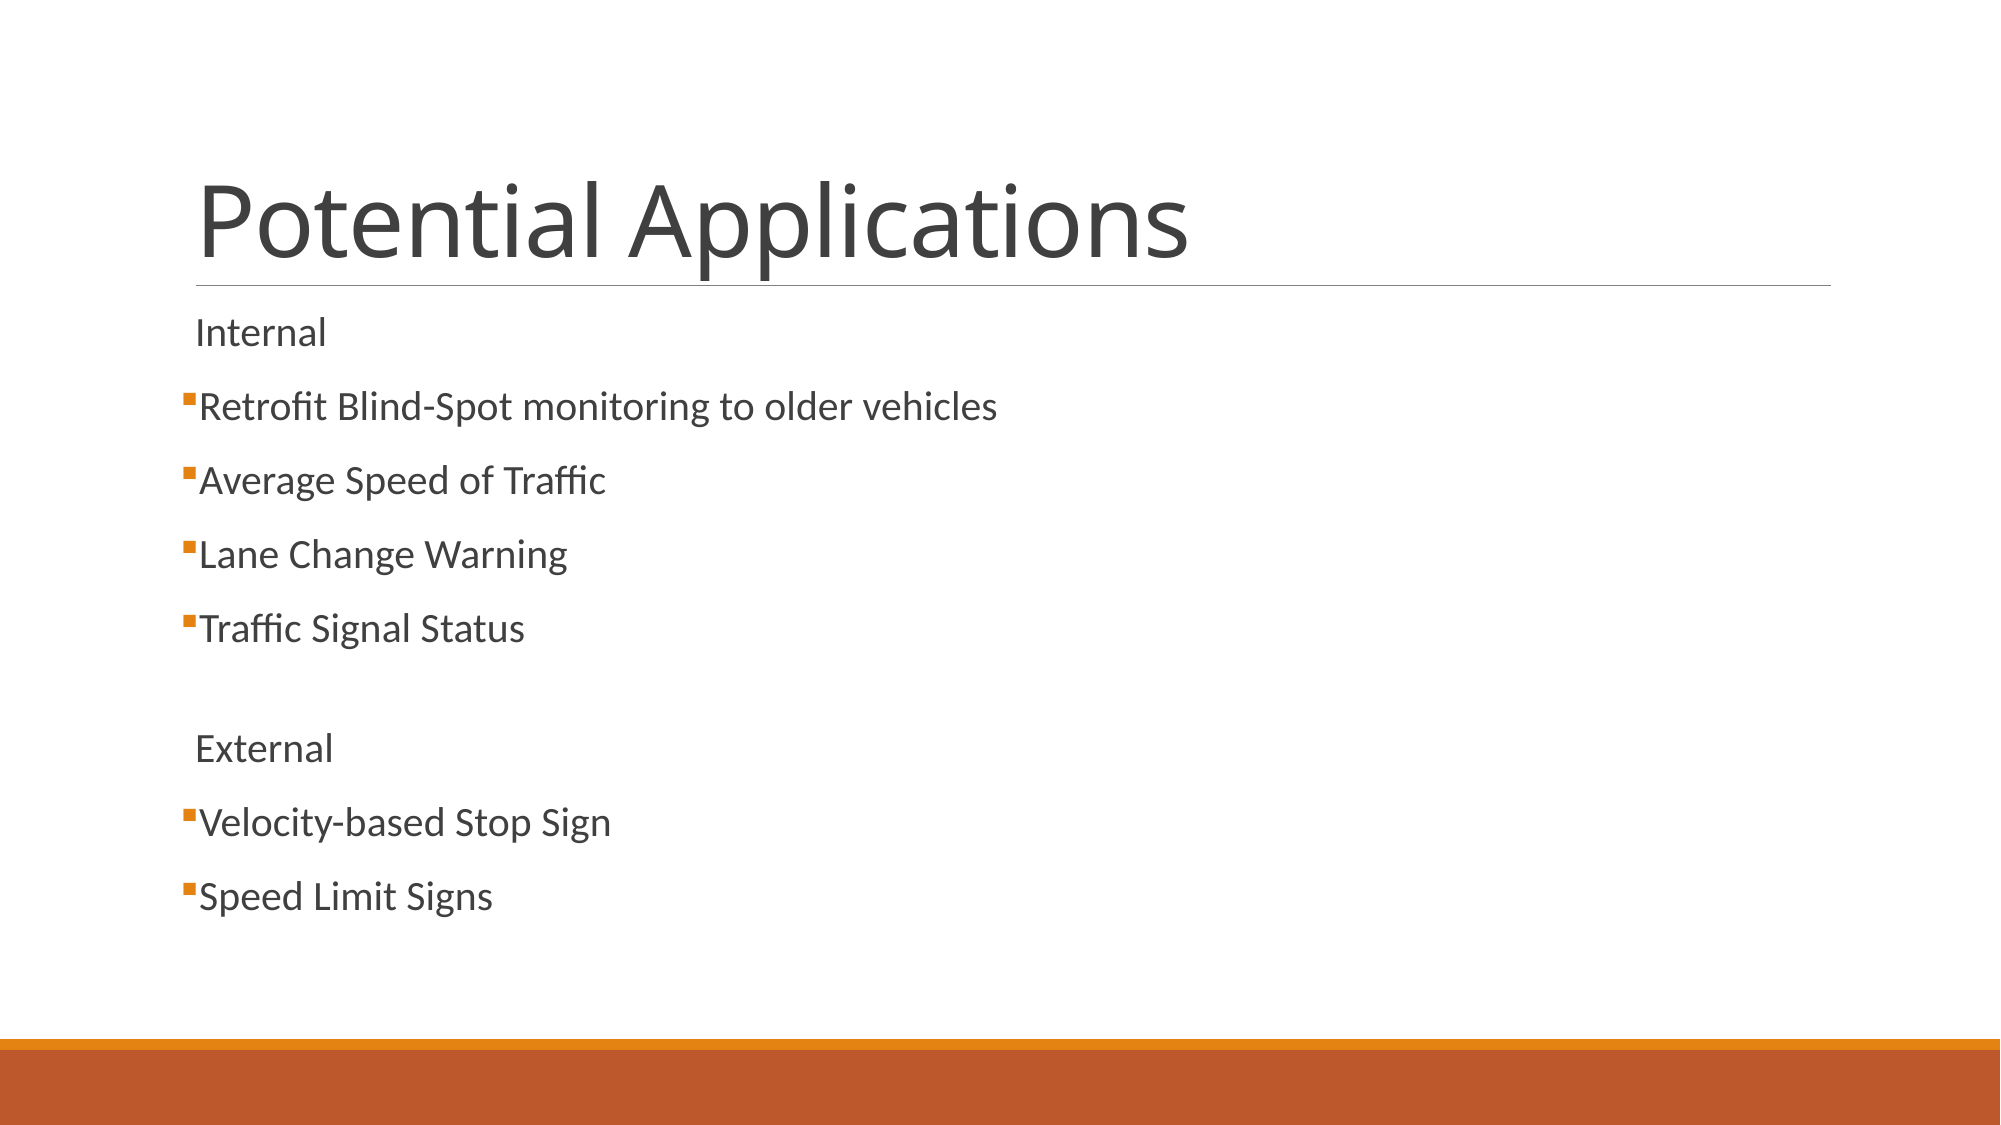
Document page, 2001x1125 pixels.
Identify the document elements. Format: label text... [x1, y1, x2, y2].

title Potential Applications [180, 47, 1830, 285]
list Internal Retrofit Blind-Spot monitoring to older vehicles Average Speed of Traffic Lane Change Warning Traffic Signal Status External Velocity-based Stop Sign Speed Limit Signs [180, 302, 1830, 963]
